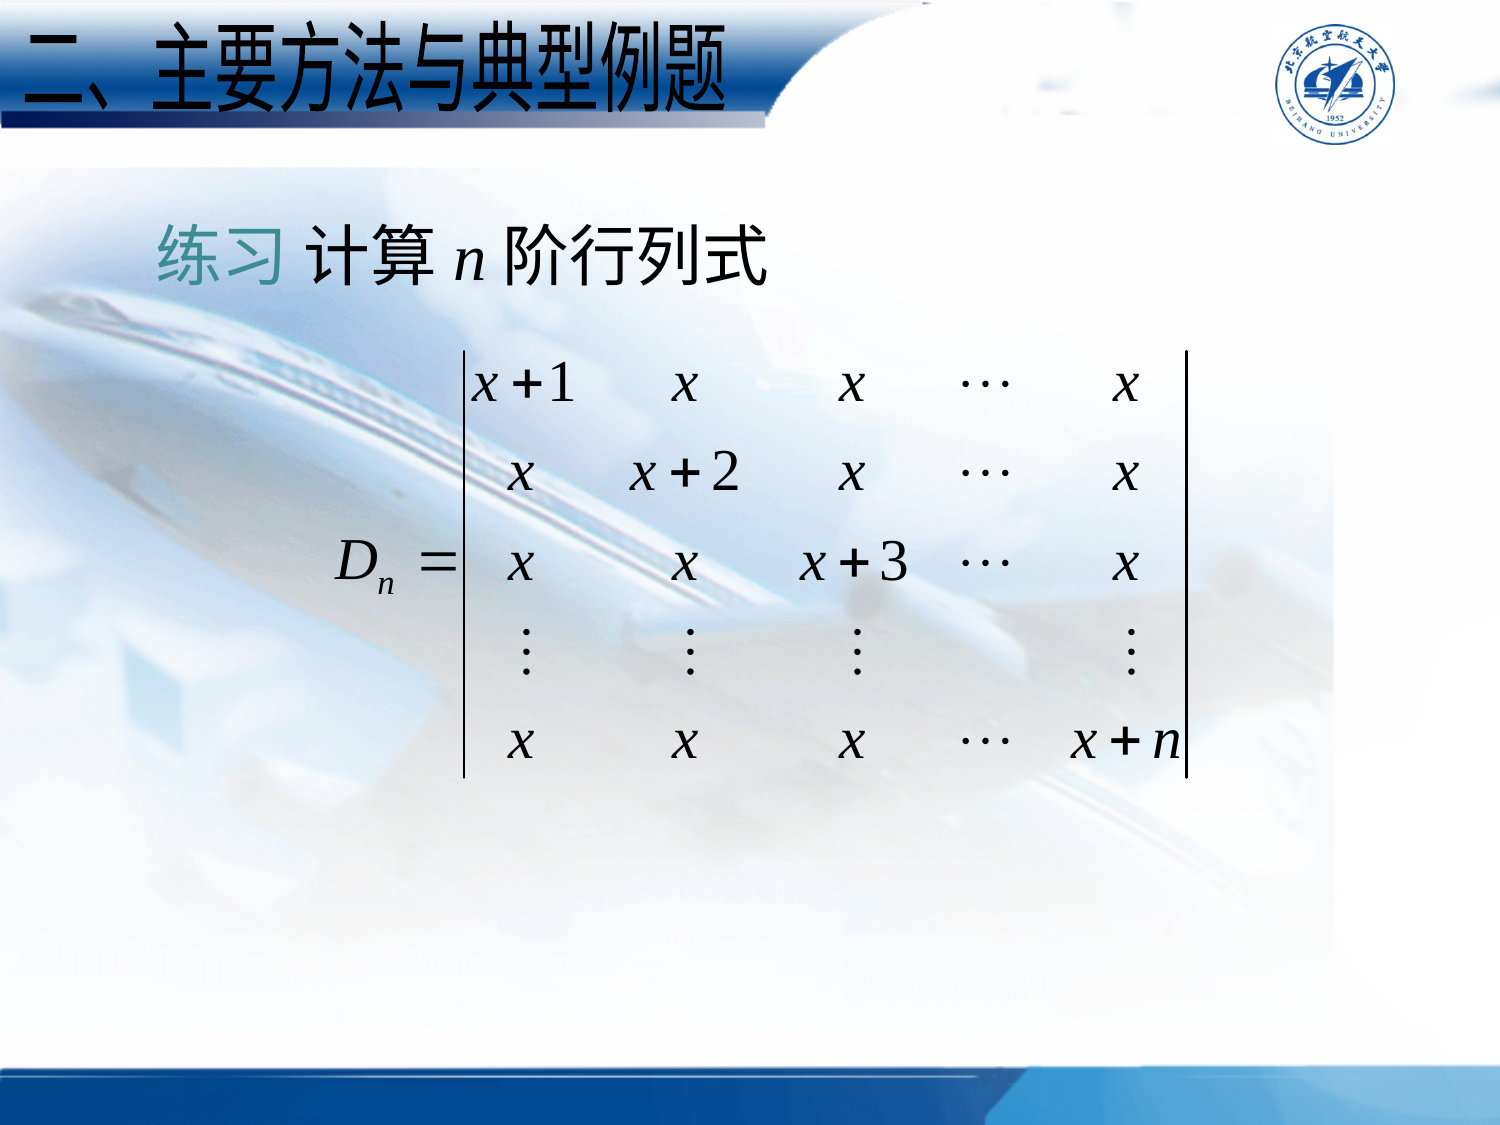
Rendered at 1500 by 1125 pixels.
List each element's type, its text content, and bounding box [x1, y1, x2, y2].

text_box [324, 340, 1203, 788]
picture [0, 0, 1500, 1125]
text_box 练习 计算n阶行列式 [140, 206, 785, 301]
